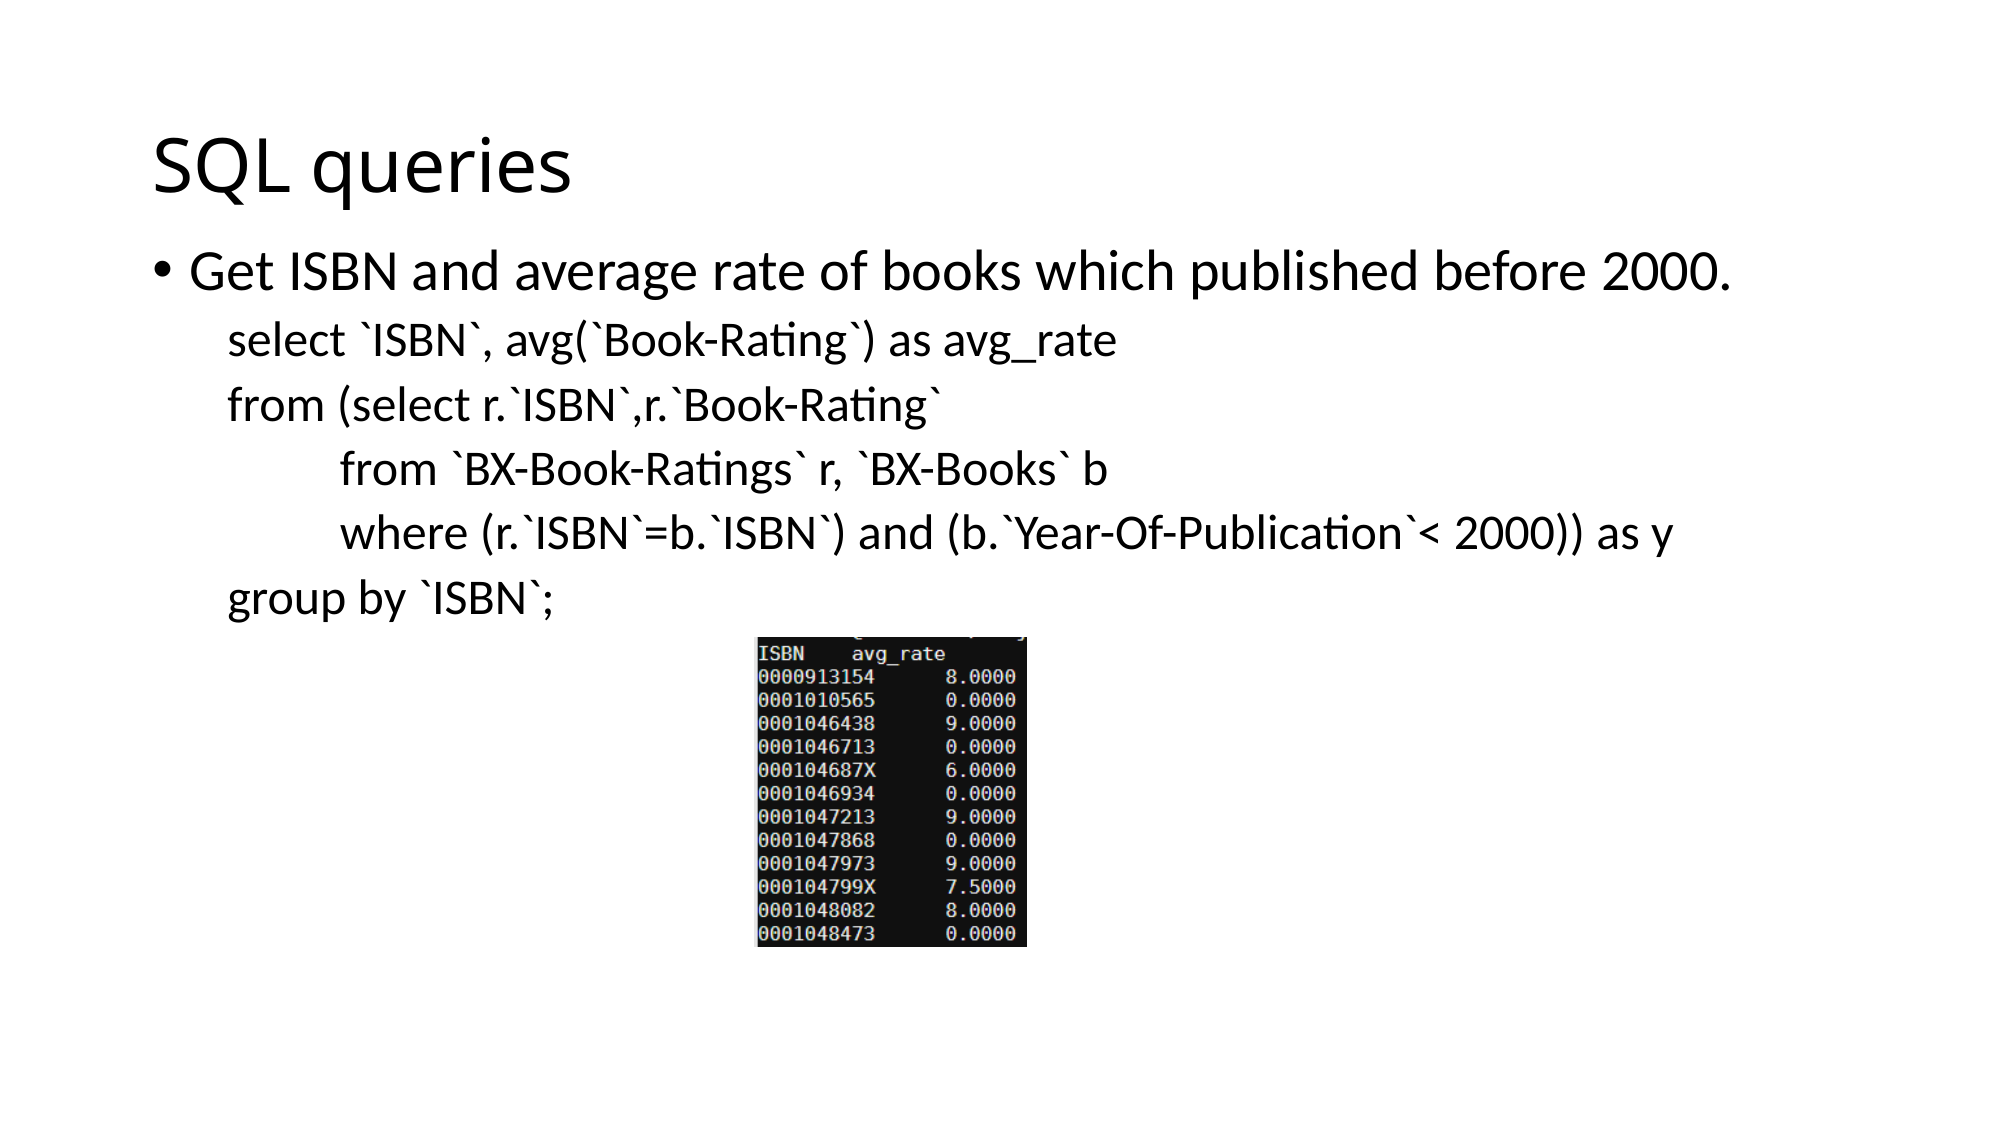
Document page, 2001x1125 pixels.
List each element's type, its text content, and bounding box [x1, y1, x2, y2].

list Get ISBN and average rate of books which published before 2000. select `ISBN`, avg(`Book-Rating`) as avg_rate from (select r.`ISBN`,r.`Book-Rating` from `BX-Book-Ratings` r, `BX-Books` b where (r.`ISBN`=b.`ISBN`) and (b.`Year-Of-Publication`< 2000)) as y group by `ISBN`; [137, 232, 1863, 947]
title SQL queries [137, 59, 1863, 232]
picture [754, 637, 1027, 947]
